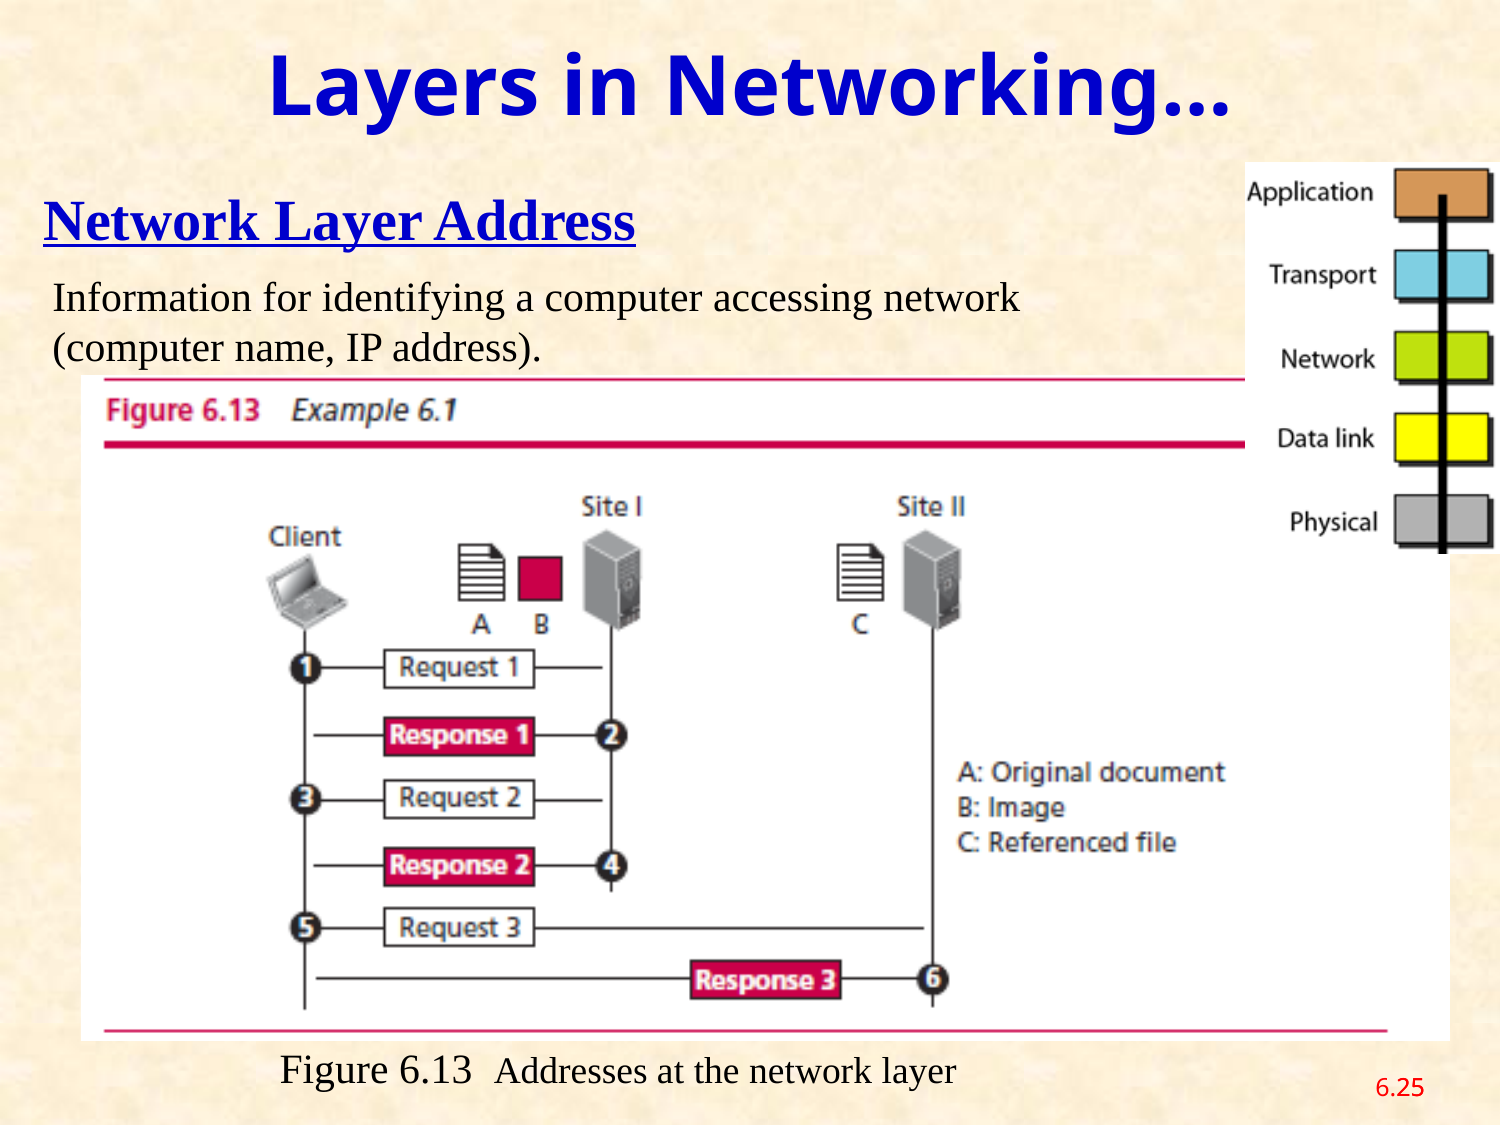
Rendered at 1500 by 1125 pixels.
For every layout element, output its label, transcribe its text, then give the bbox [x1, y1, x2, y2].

picture [0, 0, 1500, 1125]
text_box Information for identifying a computer accessing network (computer name, IP address). [37, 262, 1225, 378]
text_box Network Layer Address [28, 174, 652, 260]
text_box Layers in Networking… [74, 24, 1425, 130]
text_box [80, 374, 1451, 1101]
